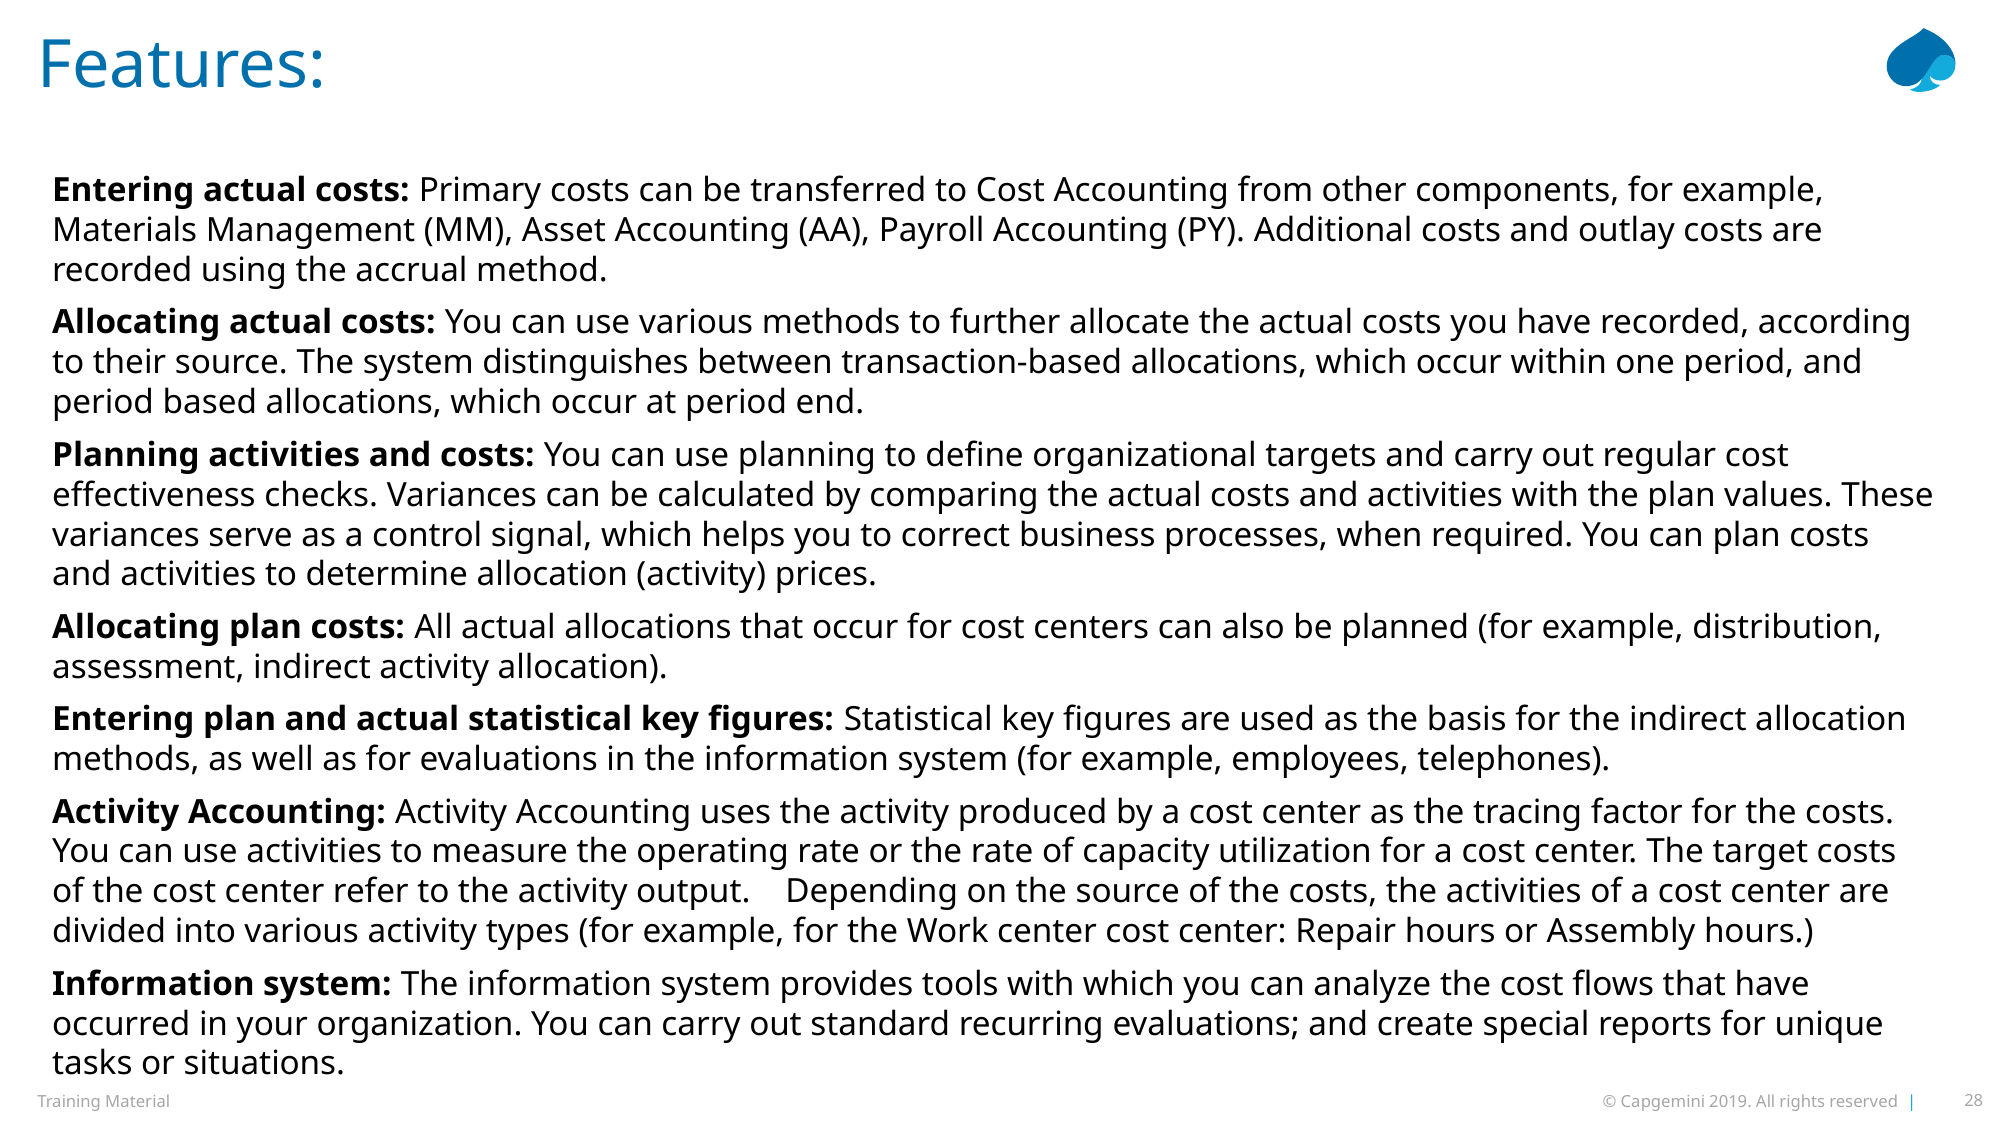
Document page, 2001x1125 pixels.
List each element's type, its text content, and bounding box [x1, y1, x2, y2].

title Features: [37, 0, 1863, 119]
list Entering actual costs: Primary costs can be transferred to Cost Accounting from other components, for example, Materials Management (MM), Asset Accounting (AA), Payroll Accounting (PY). Additional costs and outlay costs are recorded using the accrual method. Allocating actual costs: You can use various methods to further allocate the actual costs you have recorded, according to their source. The system distinguishes between transaction-based allocations, which occur within one period, and period based allocations, which occur at period end. Planning activities and costs: You can use planning to define organizational targets and carry out regular cost effectiveness checks. Variances can be calculated by comparing the actual costs and activities with the plan values. These variances serve as a control signal, which helps you to correct business processes, when required. You can plan costs and activities to determine allocation (activity) prices. Allocating plan costs: All actual allocations that occur for cost centers can also be planned (for example, distribution, assessment, indirect activity allocation). Entering plan and actual statistical key figures: Statistical key figures are used as the basis for the indirect allocation methods, as well as for evaluations in the information system (for example, employees, telephones). Activity Accounting: Activity Accounting uses the activity produced by a cost center as the tracing factor for the costs. You can use activities to measure the operating rate or the rate of capacity utilization for a cost center. The target costs of the cost center refer to the activity output. Depending on the source of the costs, the activities of a cost center are divided into various activity types (for example, for the Work center cost center: Repair hours or Assembly hours.) Information system: The information system provides tools with which you can analyze the cost flows that have occurred in your organization. You can carry out standard recurring evaluations; and create special reports for unique tasks or situations. [37, 160, 1955, 1071]
